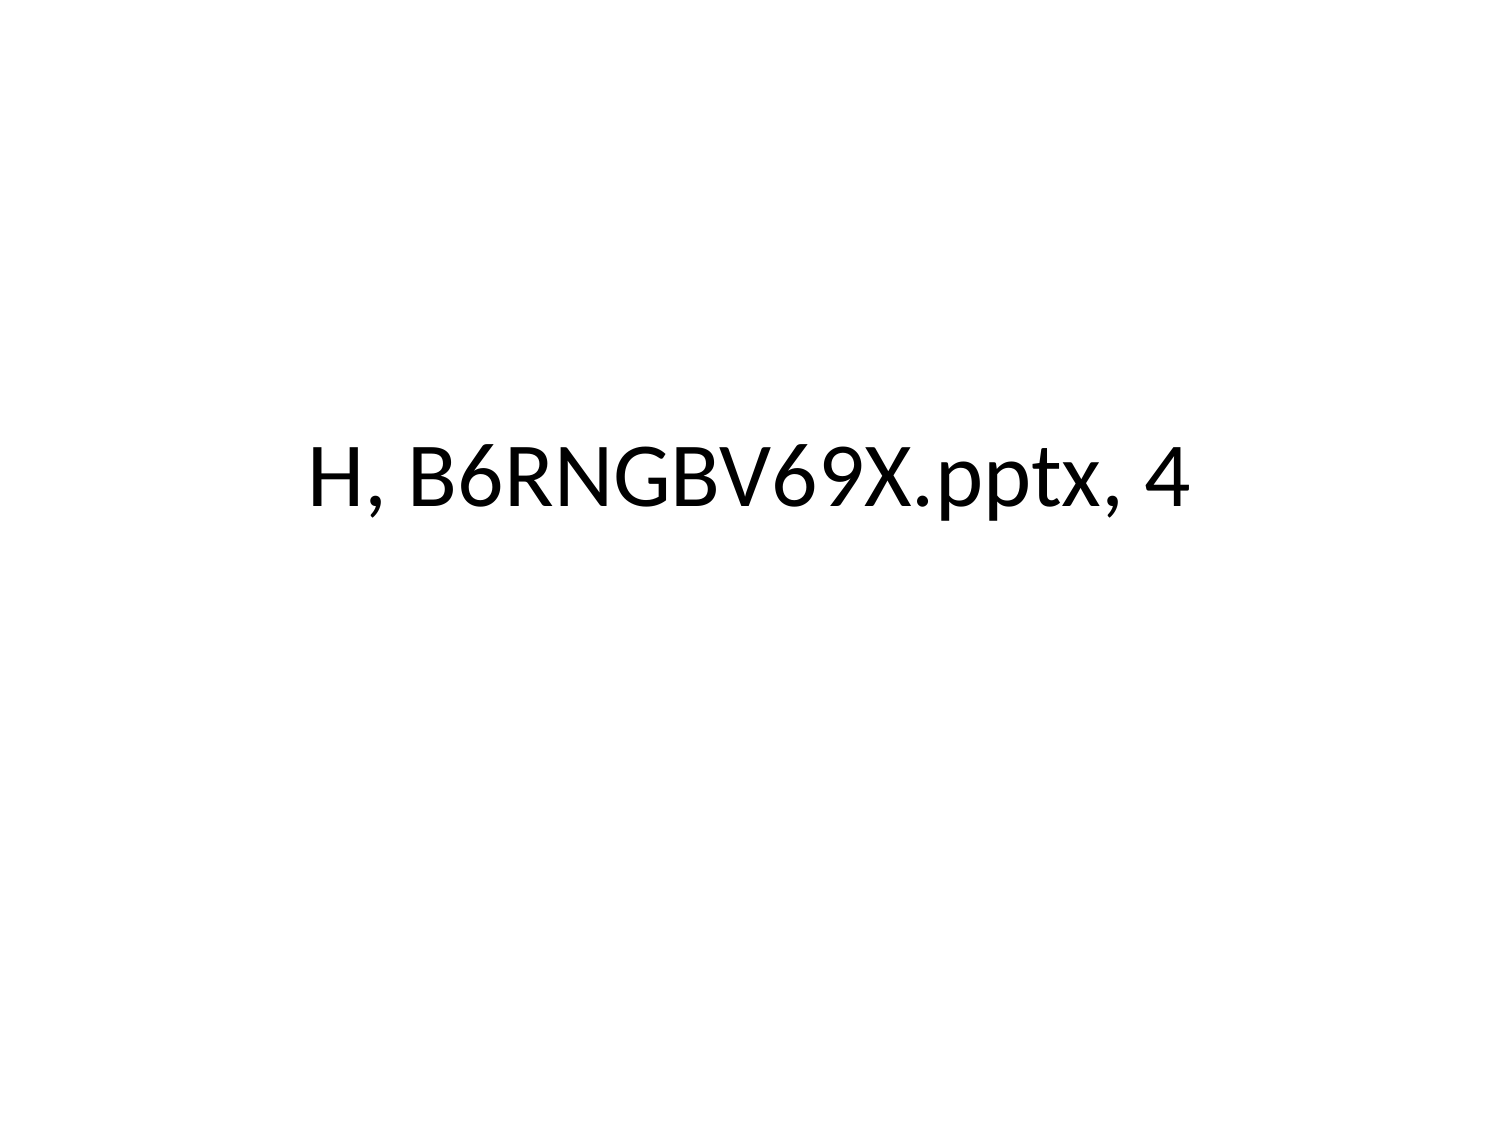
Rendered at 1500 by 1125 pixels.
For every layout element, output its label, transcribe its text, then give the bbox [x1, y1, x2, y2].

title H, B6RNGBV69X.pptx, 4 [112, 349, 1388, 591]
